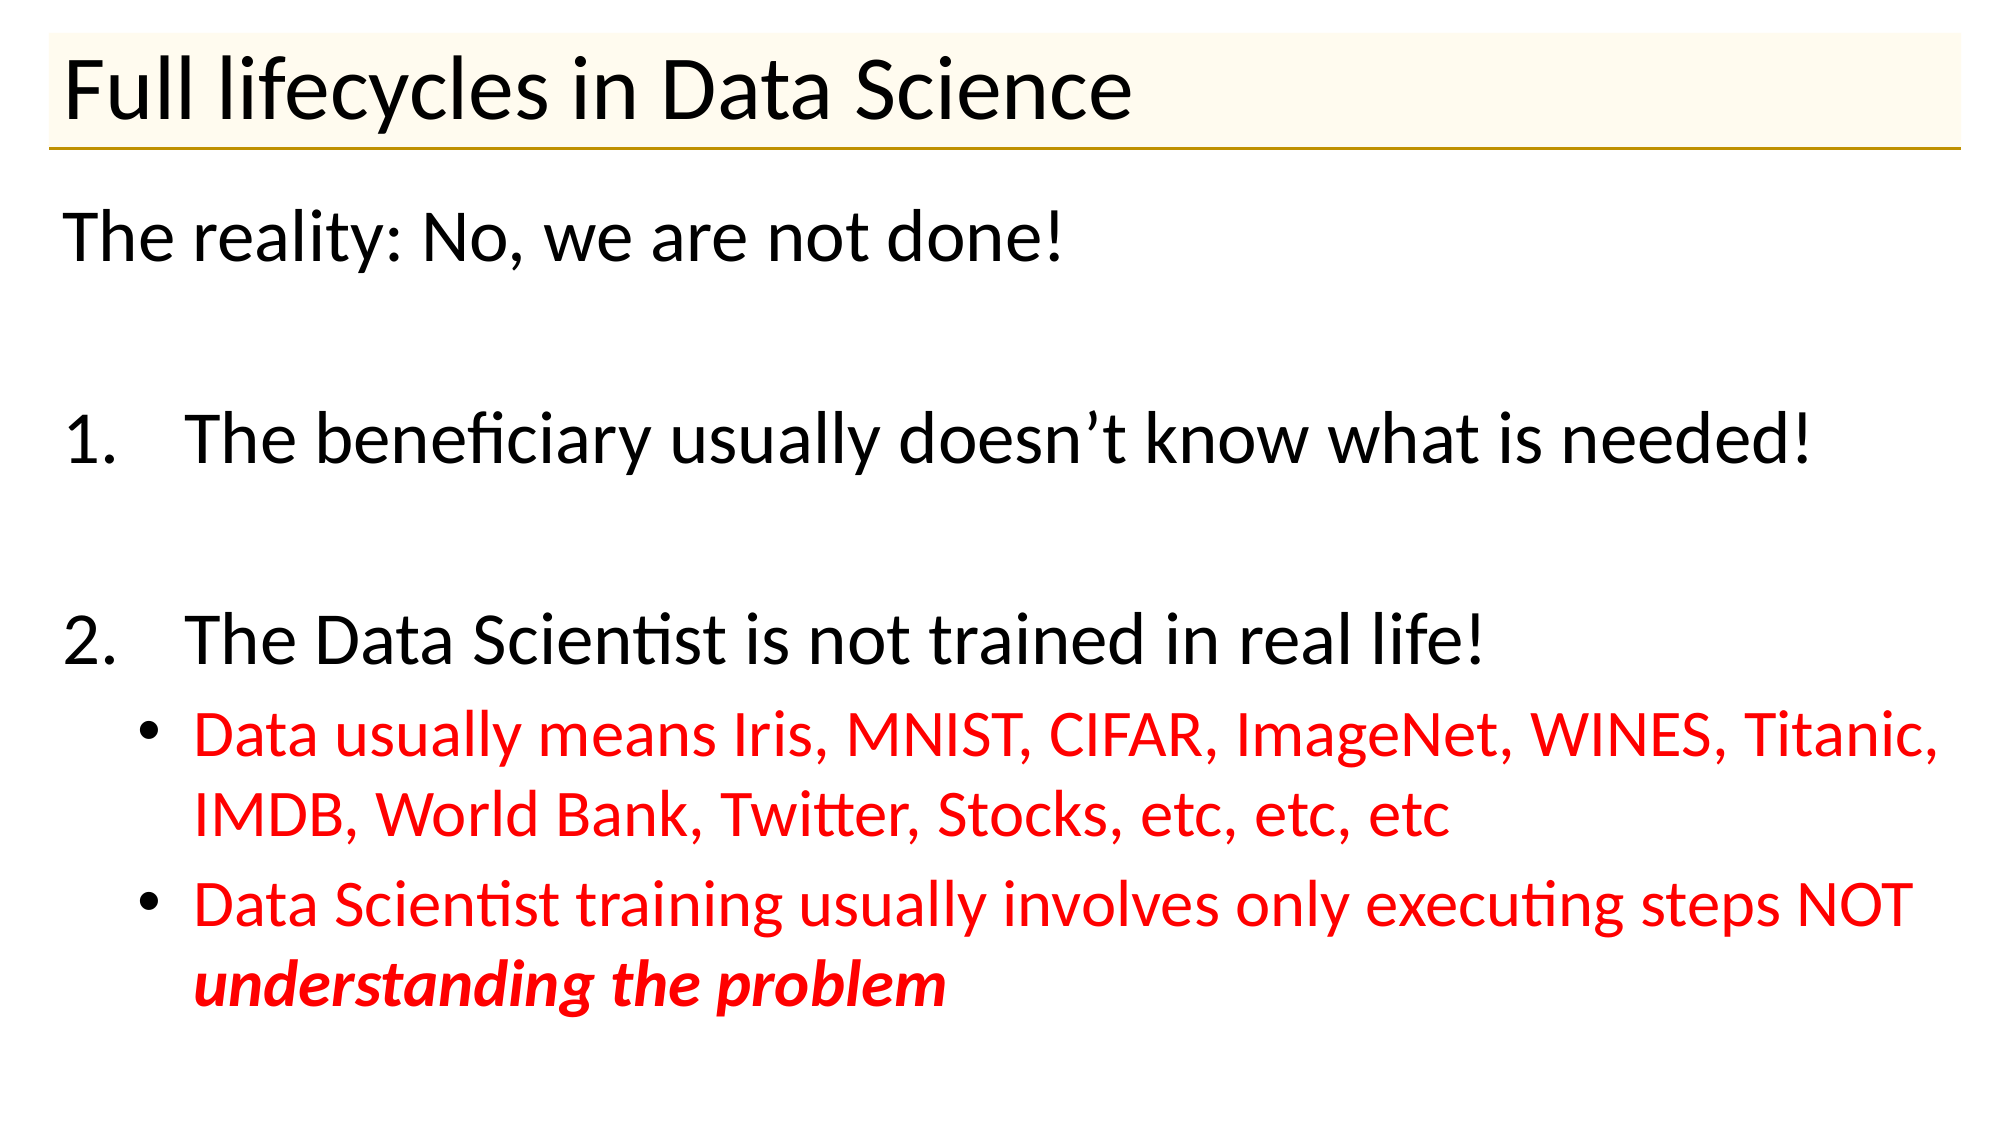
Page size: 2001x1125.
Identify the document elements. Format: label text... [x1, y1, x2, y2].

list The reality: No, we are not done! The beneficiary usually doesn’t know what is needed! The Data Scientist is not trained in real life! Data usually means Iris, MNIST, CIFAR, ImageNet, WINES, Titanic, IMDB, World Bank, Twitter, Stocks, etc, etc, etc Data Scientist training usually involves only executing steps NOT understanding the problem [28, 189, 1976, 903]
title Full lifecycles in Data Science [48, 32, 1962, 147]
